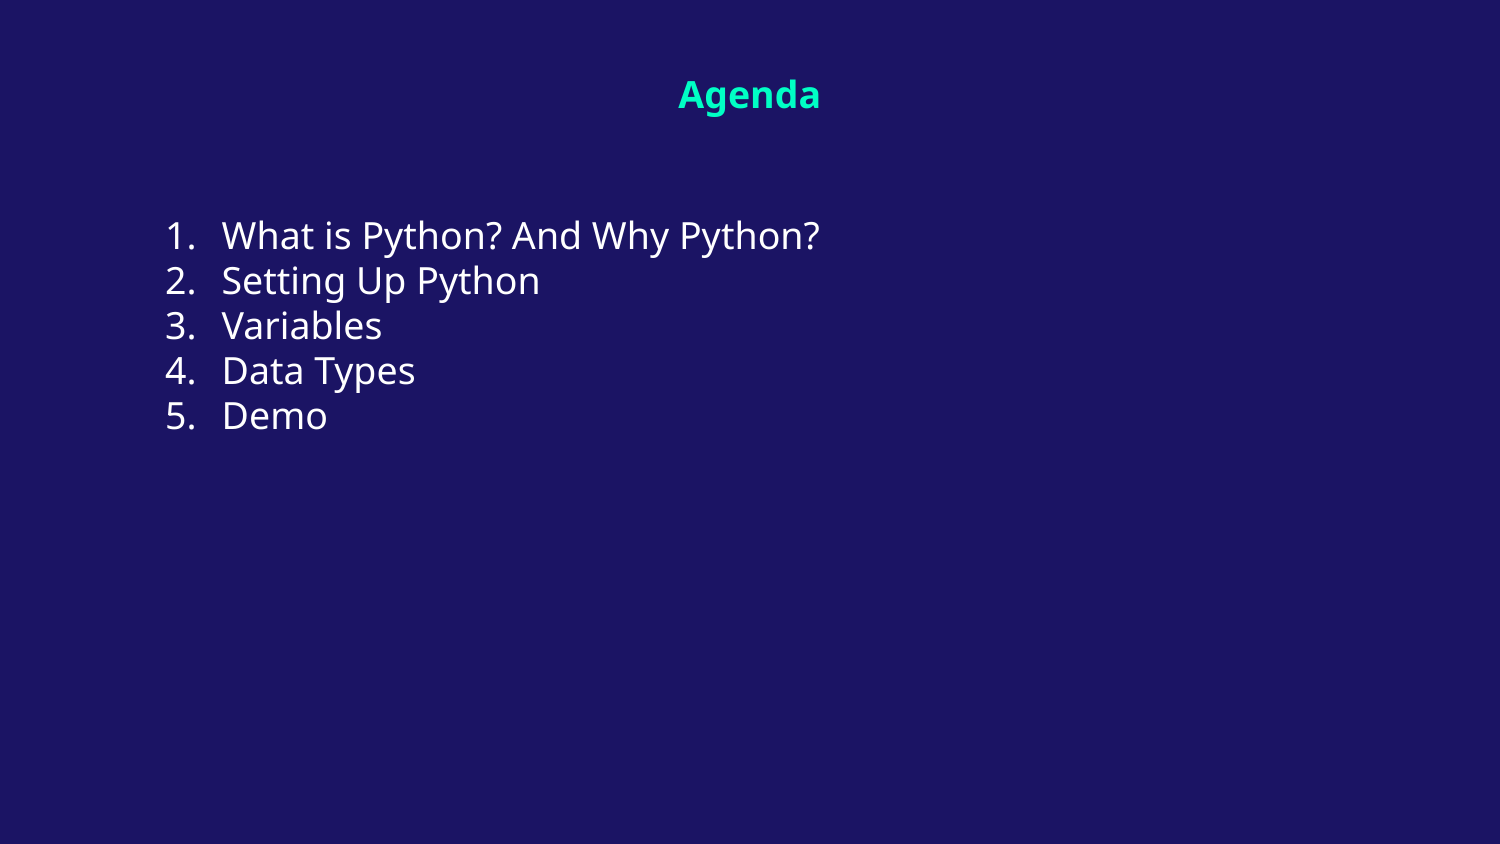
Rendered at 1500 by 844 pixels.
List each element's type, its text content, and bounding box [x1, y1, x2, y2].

subtitle What is Python? And Why Python? Setting Up Python Variables Data Types Demo [131, 151, 1396, 497]
title Agenda [209, 56, 1291, 151]
